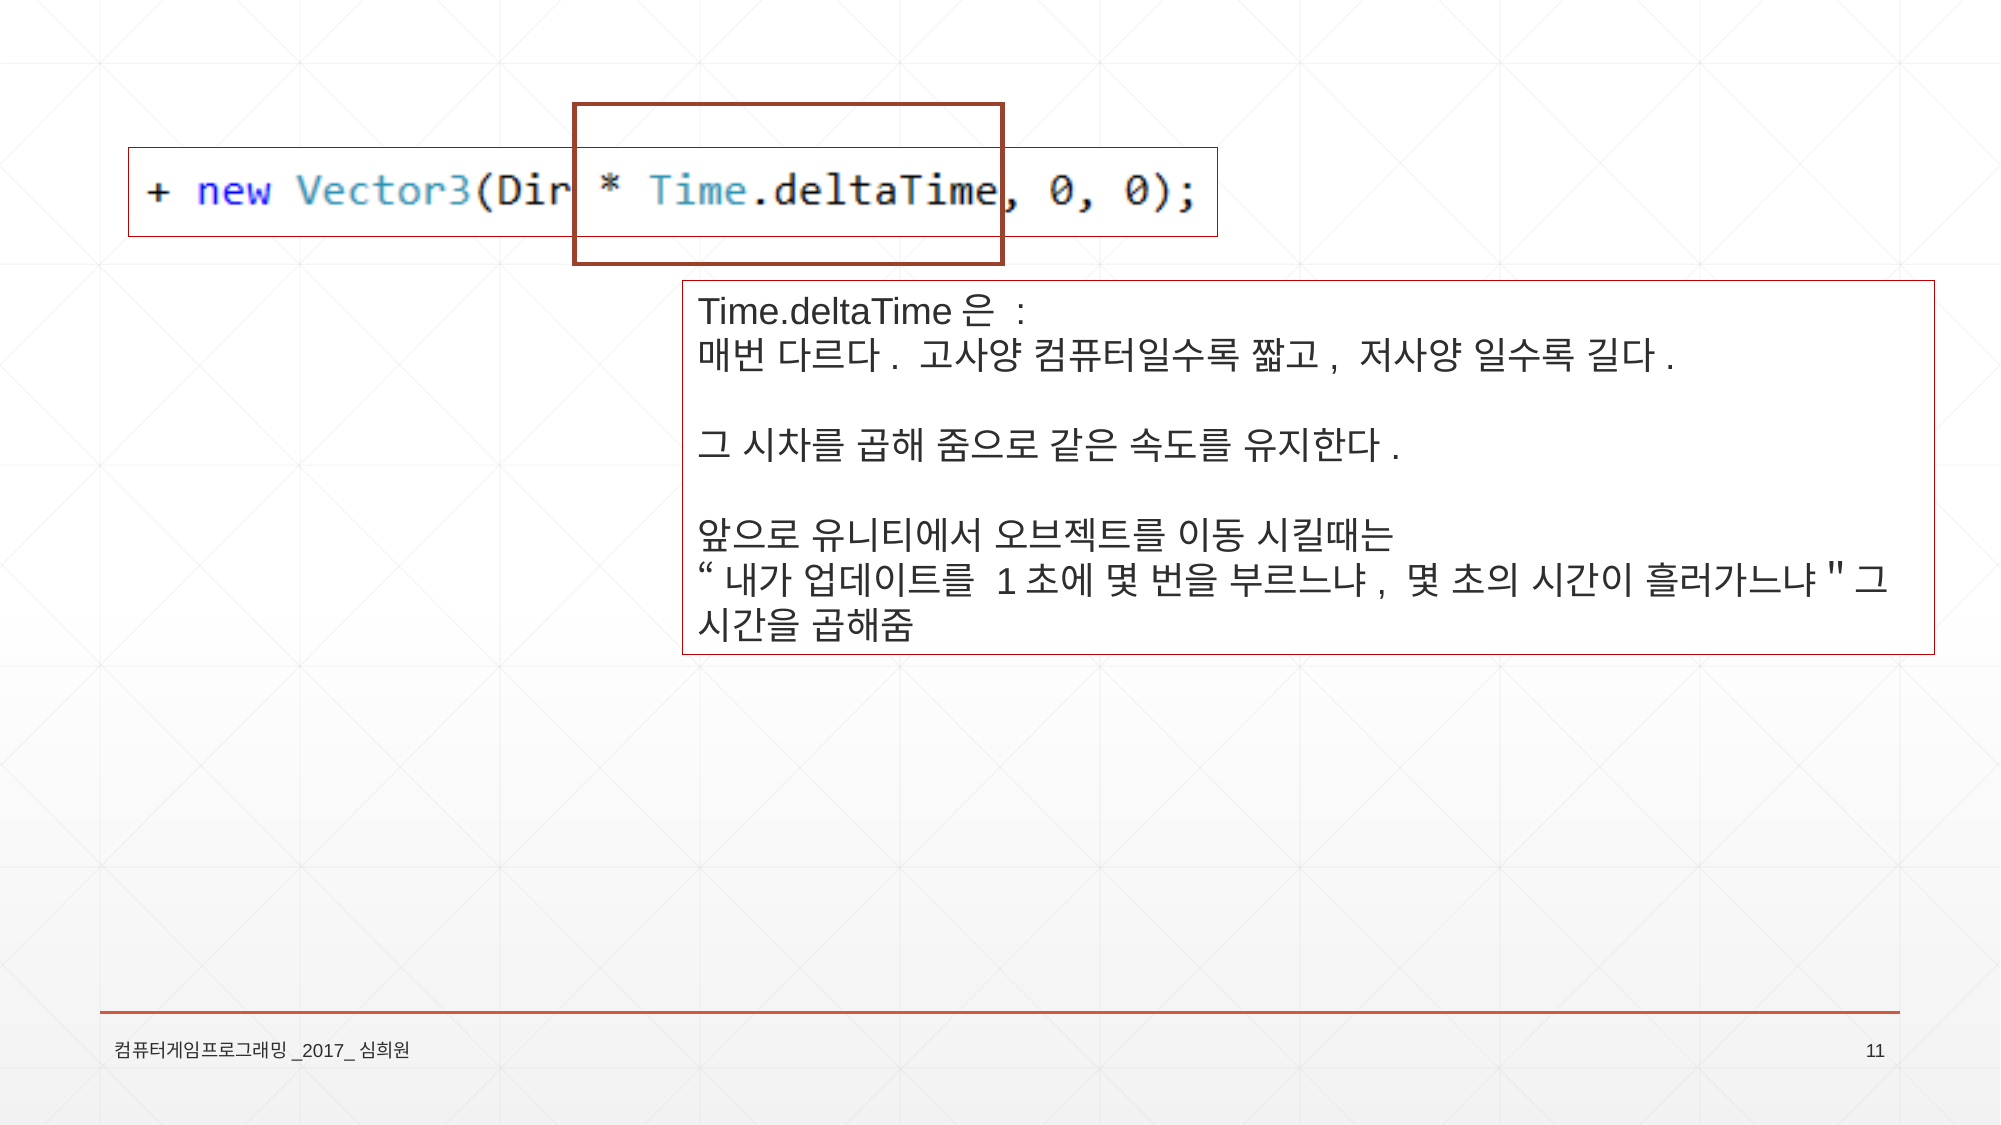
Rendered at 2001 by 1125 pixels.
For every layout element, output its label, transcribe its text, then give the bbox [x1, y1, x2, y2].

text_box Time.deltaTime은 : 매번 다르다. 고사양 컴퓨터일수록 짧고, 저사양 일수록 길다. 그 시차를 곱해 줌으로 같은 속도를 유지한다. 앞으로 유니티에서 오브젝트를 이동 시킬때는 “내가 업데이트를 1초에 몇 번을 부르느냐, 몇 초의 시간이 흘러가느냐＂그 시간을 곱해줌 [682, 280, 1935, 655]
text_box [573, 103, 1003, 147]
slide_number 11 [1749, 1031, 1901, 1069]
text_box [573, 237, 1003, 265]
footer 컴퓨터게임프로그래밍_2017_심희원 [99, 1031, 1106, 1069]
picture [128, 147, 1218, 237]
